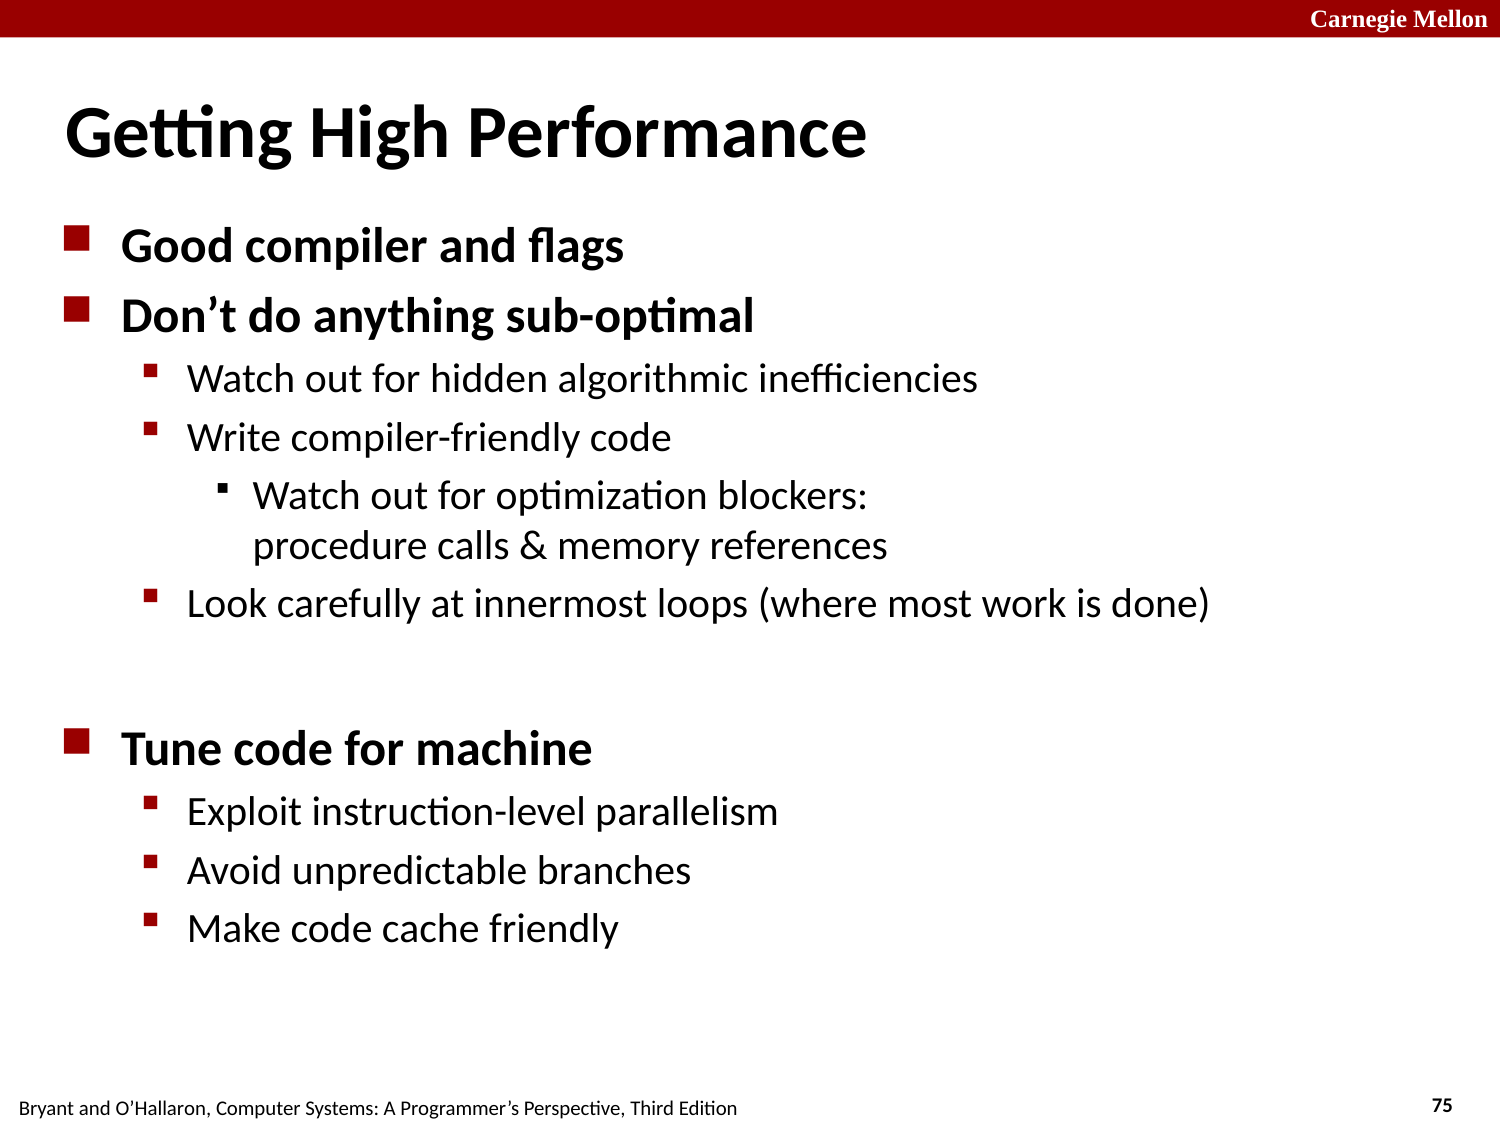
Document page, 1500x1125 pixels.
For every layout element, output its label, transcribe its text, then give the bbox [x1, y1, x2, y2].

list Good compiler and flags Don’t do anything sub-optimal Watch out for hidden algorithmic inefficiencies Write compiler-friendly code Watch out for optimization blockers: procedure calls & memory references Look carefully at innermost loops (where most work is done) Tune code for machine Exploit instruction-level parallelism Avoid unpredictable branches Make code cache friendly [49, 205, 1416, 1063]
title Getting High Performance [49, 80, 1288, 176]
